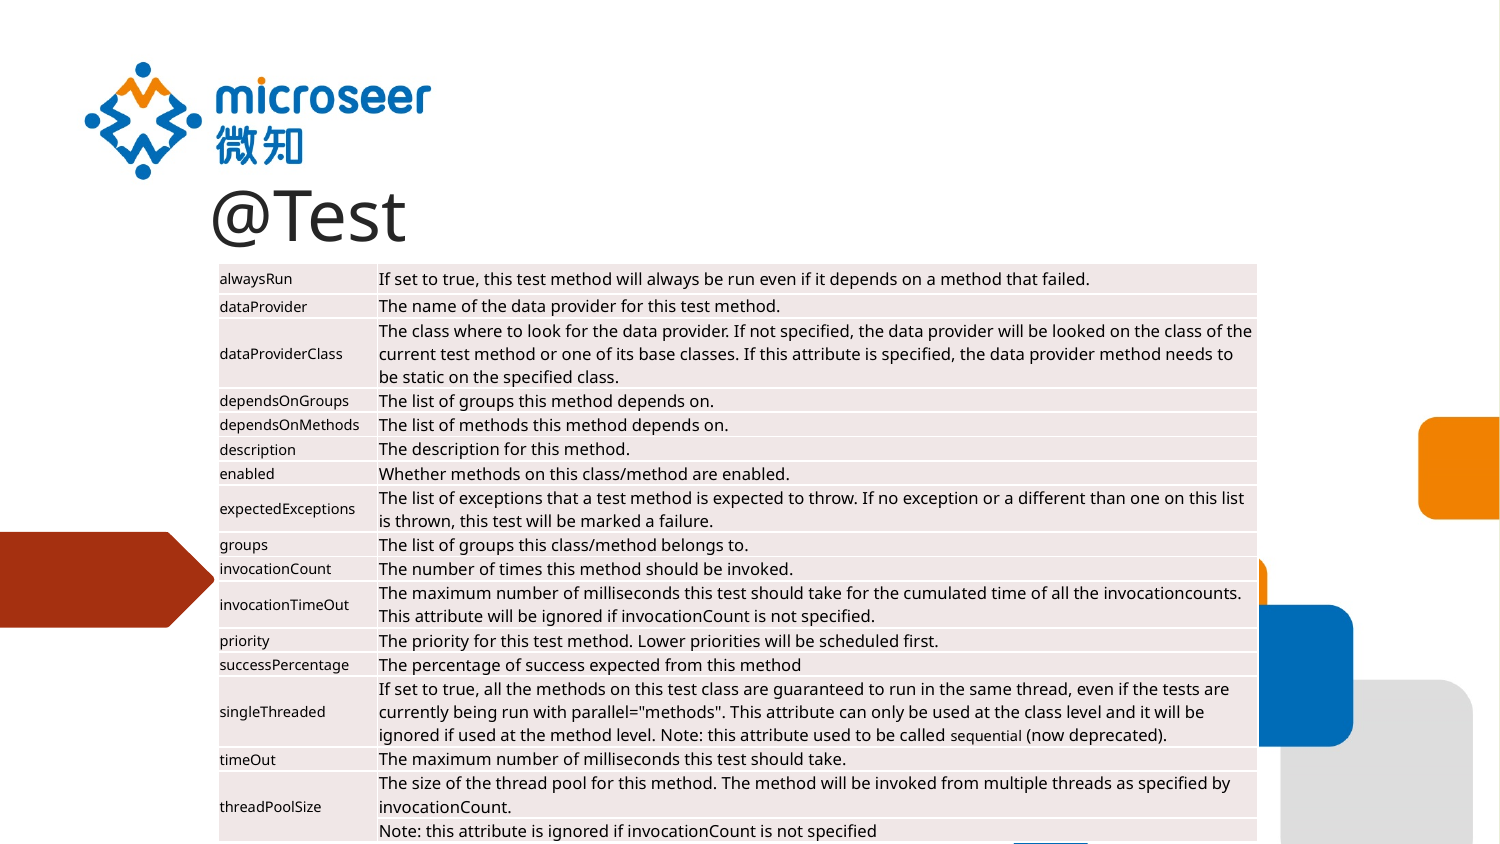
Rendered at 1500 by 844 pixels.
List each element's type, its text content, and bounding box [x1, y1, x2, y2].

table_cell enabled [219, 462, 377, 484]
table_cell singleThreaded [219, 677, 377, 746]
table_cell The list of methods this method depends on. [378, 413, 1257, 436]
table_cell Whether methods on this class/method are enabled. [378, 462, 1257, 484]
table_cell invocationTimeOut [219, 582, 377, 627]
table_cell invocationCount [219, 557, 377, 580]
table_cell The maximum number of milliseconds this test should take for the cumulated time of all the invocationcounts. This attribute will be ignored if invocationCount is not specified. [378, 582, 1257, 627]
table_cell timeOut [219, 748, 377, 770]
table_cell threadPoolSize [219, 772, 377, 841]
table_cell If set to true, all the methods on this test class are guaranteed to run in the same thread, even if the tests are currently being run with parallel="methods". This attribute can only be used at the class level and it will be ignored if used at the method level. Note: this attribute used to be called sequential (now deprecated). [378, 677, 1257, 746]
table_cell successPercentage [219, 653, 377, 675]
table_cell expectedExceptions [219, 486, 377, 531]
table_cell The number of times this method should be invoked. [378, 557, 1257, 580]
table_cell The list of exceptions that a test method is expected to throw. If no exception or a different than one on this list is thrown, this test will be marked a failure. [378, 486, 1257, 531]
table_cell The size of the thread pool for this method. The method will be invoked from multiple threads as specified by invocationCount. [378, 772, 1257, 817]
table_cell dependsOnMethods [219, 413, 377, 436]
table_header alwaysRun [219, 264, 377, 293]
table_cell The description for this method. [378, 437, 1257, 460]
table_cell description [219, 437, 377, 460]
table_cell priority [219, 629, 377, 651]
table_cell The priority for this test method. Lower priorities will be scheduled first. [378, 629, 1257, 651]
table_cell dataProviderClass [219, 319, 377, 387]
table_header If set to true, this test method will always be run even if it depends on a method that failed. [378, 264, 1257, 293]
table_cell Note: this attribute is ignored if invocationCount is not specified [378, 819, 1257, 841]
table_cell The percentage of success expected from this method [378, 653, 1257, 675]
table_cell dependsOnGroups [219, 389, 377, 411]
table_cell The list of groups this method depends on. [378, 389, 1257, 411]
table_cell The class where to look for the data provider. If not specified, the data provider will be looked on the class of the current test method or one of its base classes. If this attribute is specified, the data provider method needs to be static on the specified class. [378, 319, 1257, 387]
table_cell The maximum number of milliseconds this test should take. [378, 748, 1257, 770]
title @Test [194, 161, 1292, 264]
table_cell The list of groups this class/method belongs to. [378, 533, 1257, 556]
table_cell groups [219, 533, 377, 556]
table_cell dataProvider [219, 295, 377, 317]
table_cell The name of the data provider for this test method. [378, 295, 1257, 317]
picture [0, 0, 1500, 844]
